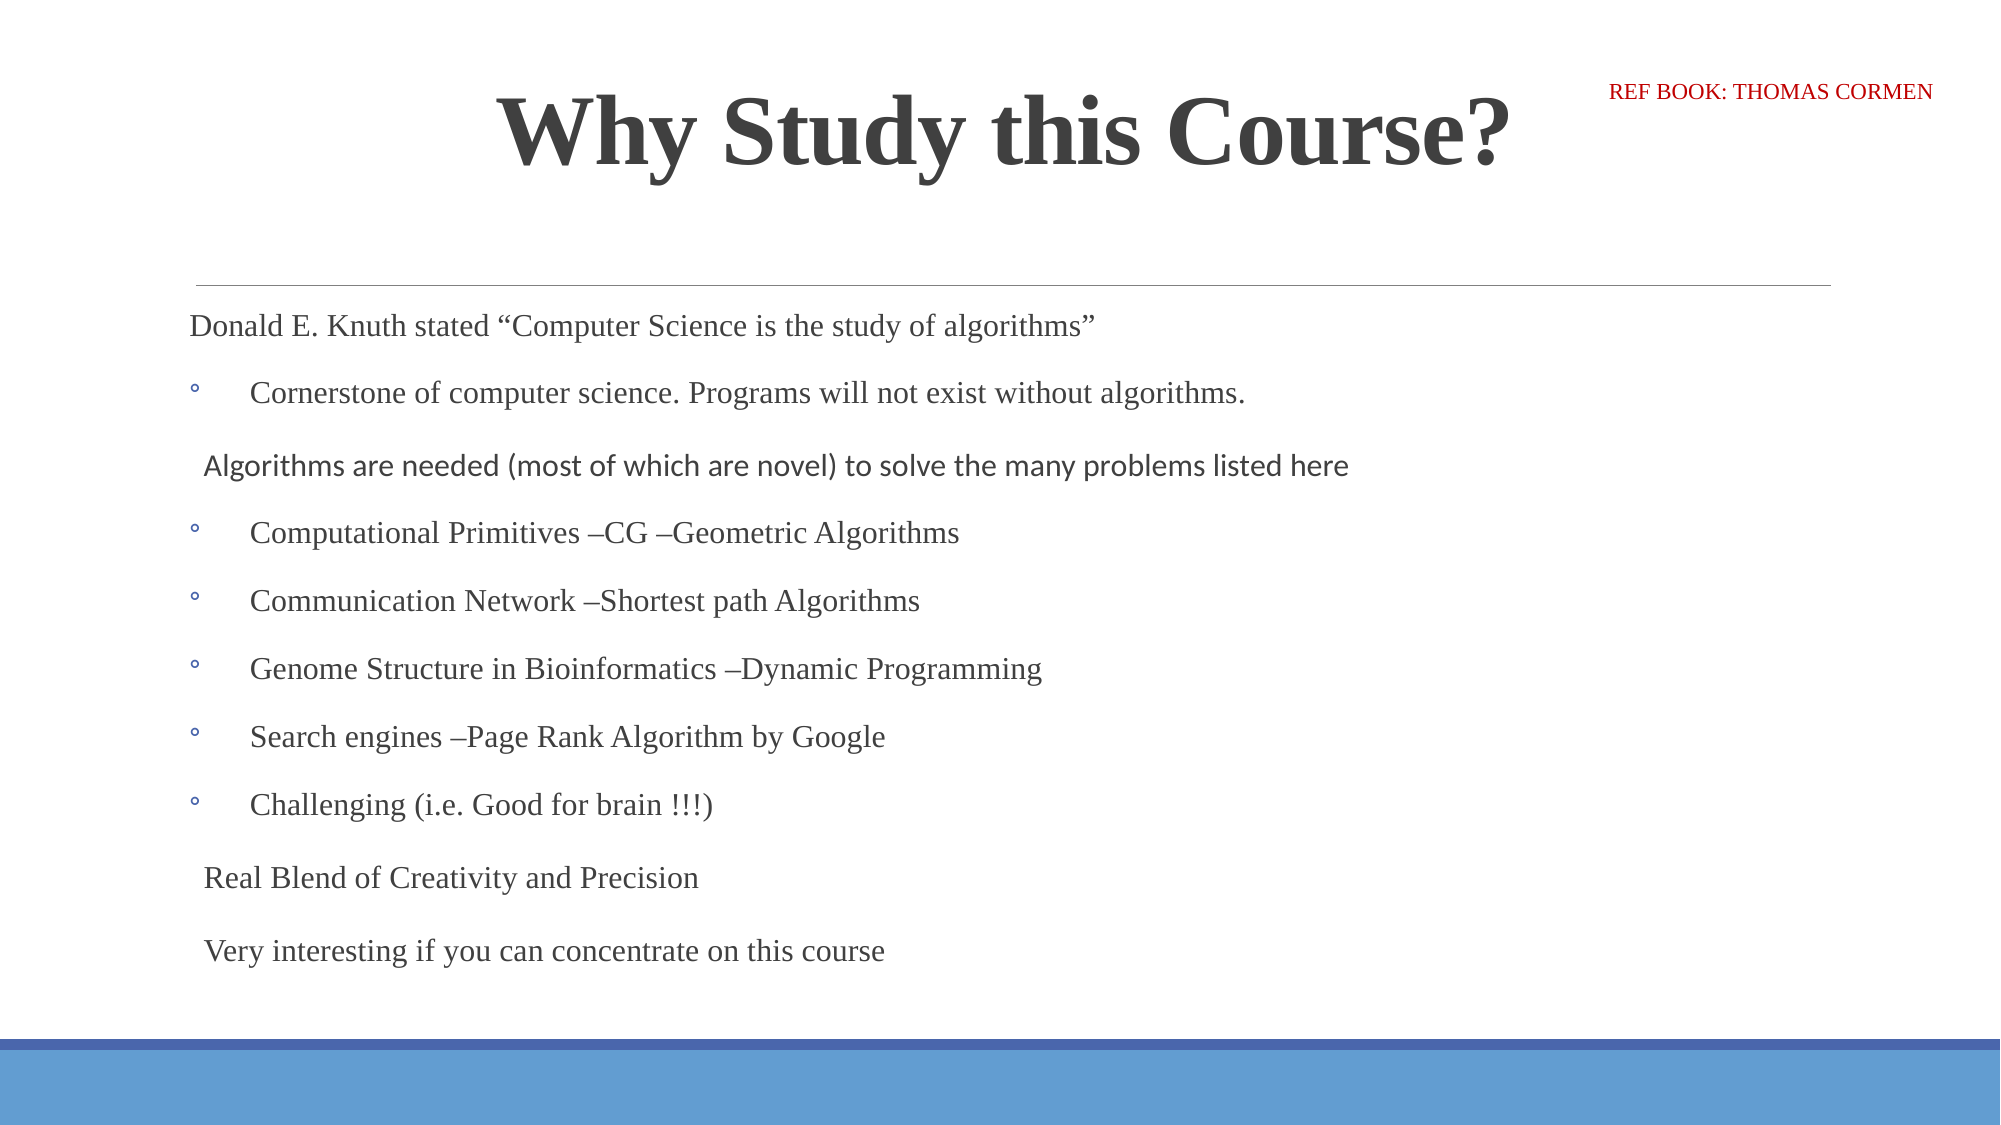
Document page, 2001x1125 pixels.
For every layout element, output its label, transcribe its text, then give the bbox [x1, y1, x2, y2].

title Why Study this Course? [180, 47, 1830, 193]
list Donald E. Knuth stated “Computer Science is the study of algorithms” Cornerstone of computer science. Programs will not exist without algorithms. Algorithms are needed (most of which are novel) to solve the many problems listed here Computational Primitives –CG –Geometric Algorithms Communication Network –Shortest path Algorithms Genome Structure in Bioinformatics –Dynamic Programming Search engines –Page Rank Algorithm by Google Challenging (i.e. Good for brain !!!) Real Blend of Creativity and Precision Very interesting if you can concentrate on this course [189, 269, 1840, 997]
footer Ref Book: Thomas Cormen [1588, 49, 1954, 132]
